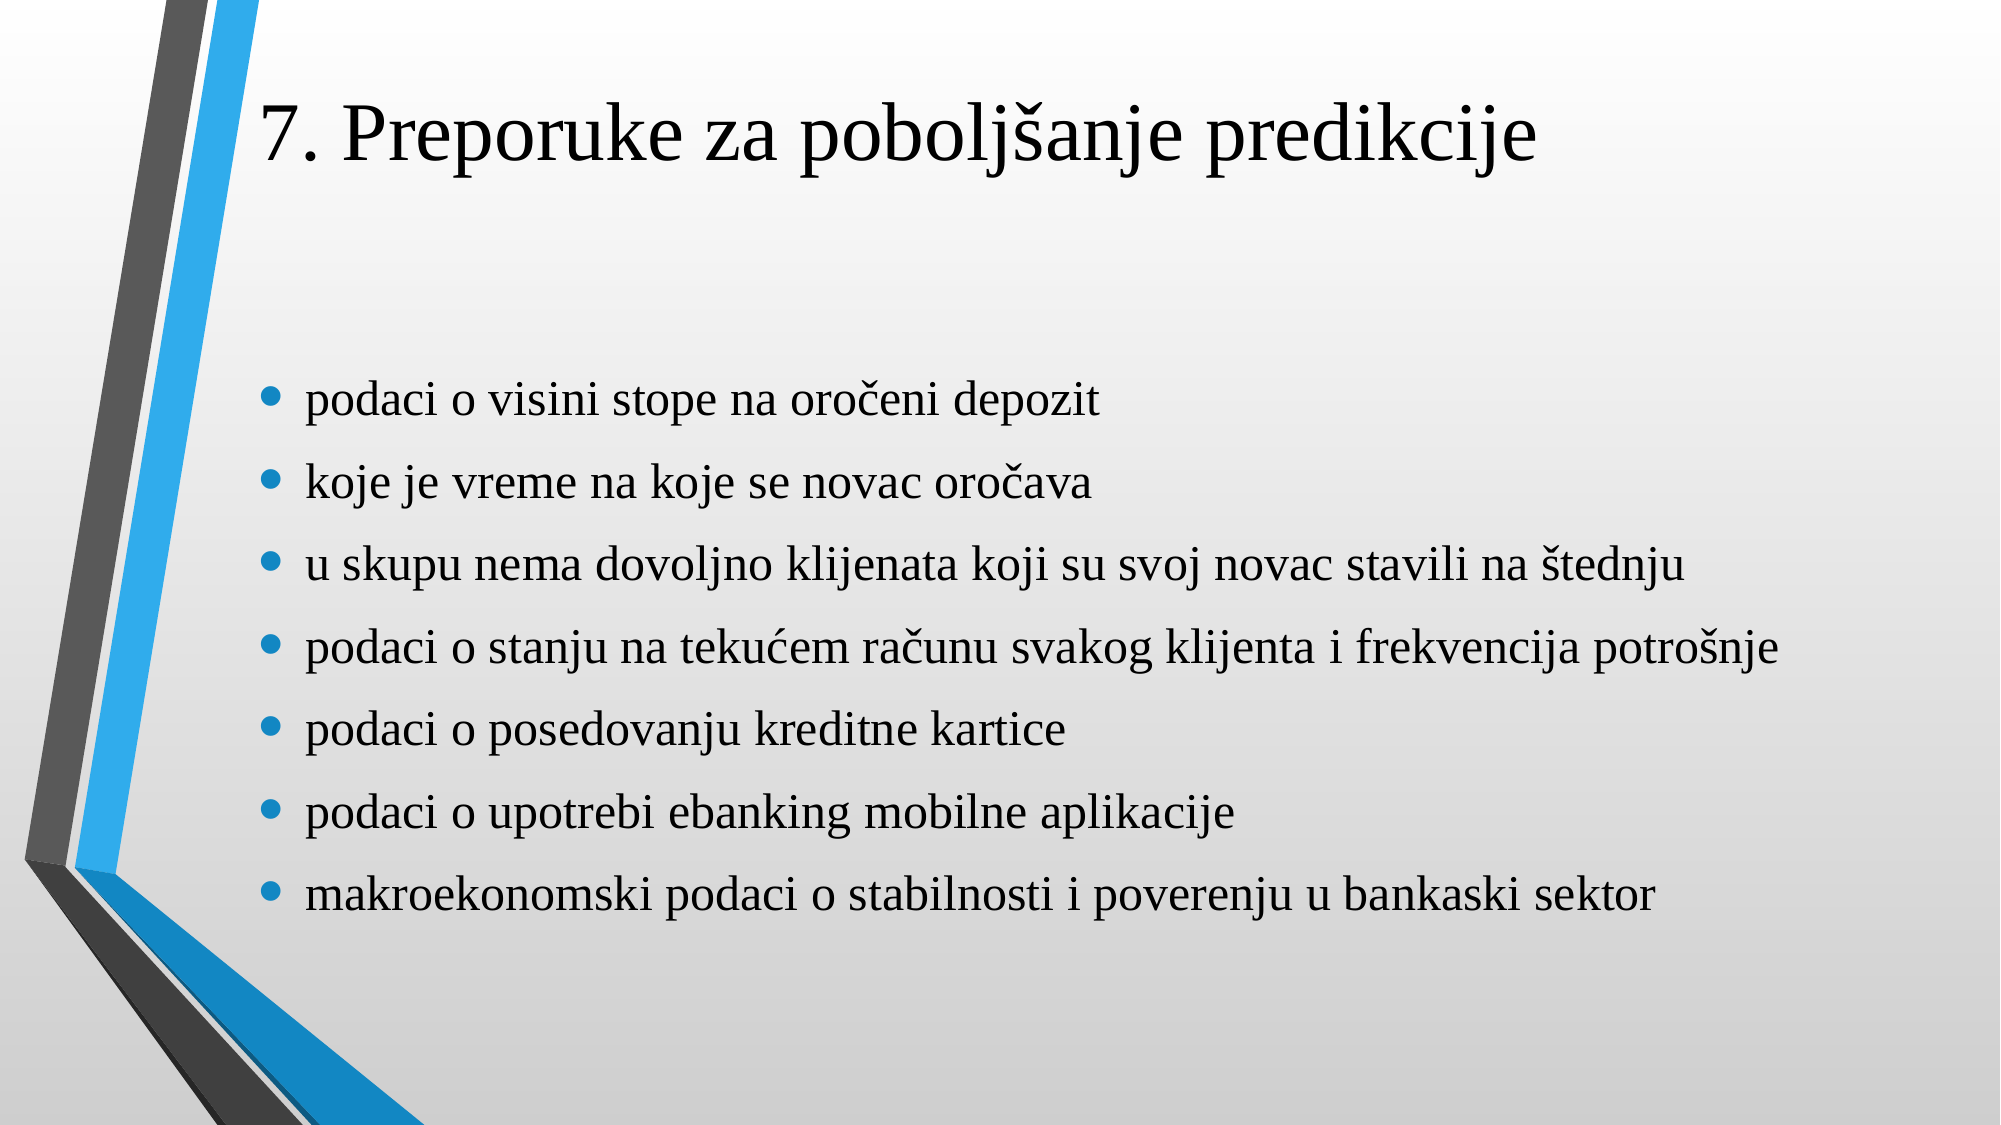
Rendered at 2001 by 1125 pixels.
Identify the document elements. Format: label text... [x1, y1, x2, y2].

list podaci o visini stope na oročeni depozit koje je vreme na koje se novac oročava u skupu nema dovoljno klijenata koji su svoj novac stavili na štednju podaci o stanju na tekućem računu svakog klijenta i frekvencija potrošnje podaci o posedovanju kreditne kartice podaci o upotrebi ebanking mobilne aplikacije makroekonomski podaci o stabilnosti i poverenju u bankaski sektor [243, 336, 1887, 950]
title 7. Preporuke za poboljšanje predikcije [243, 36, 1887, 217]
